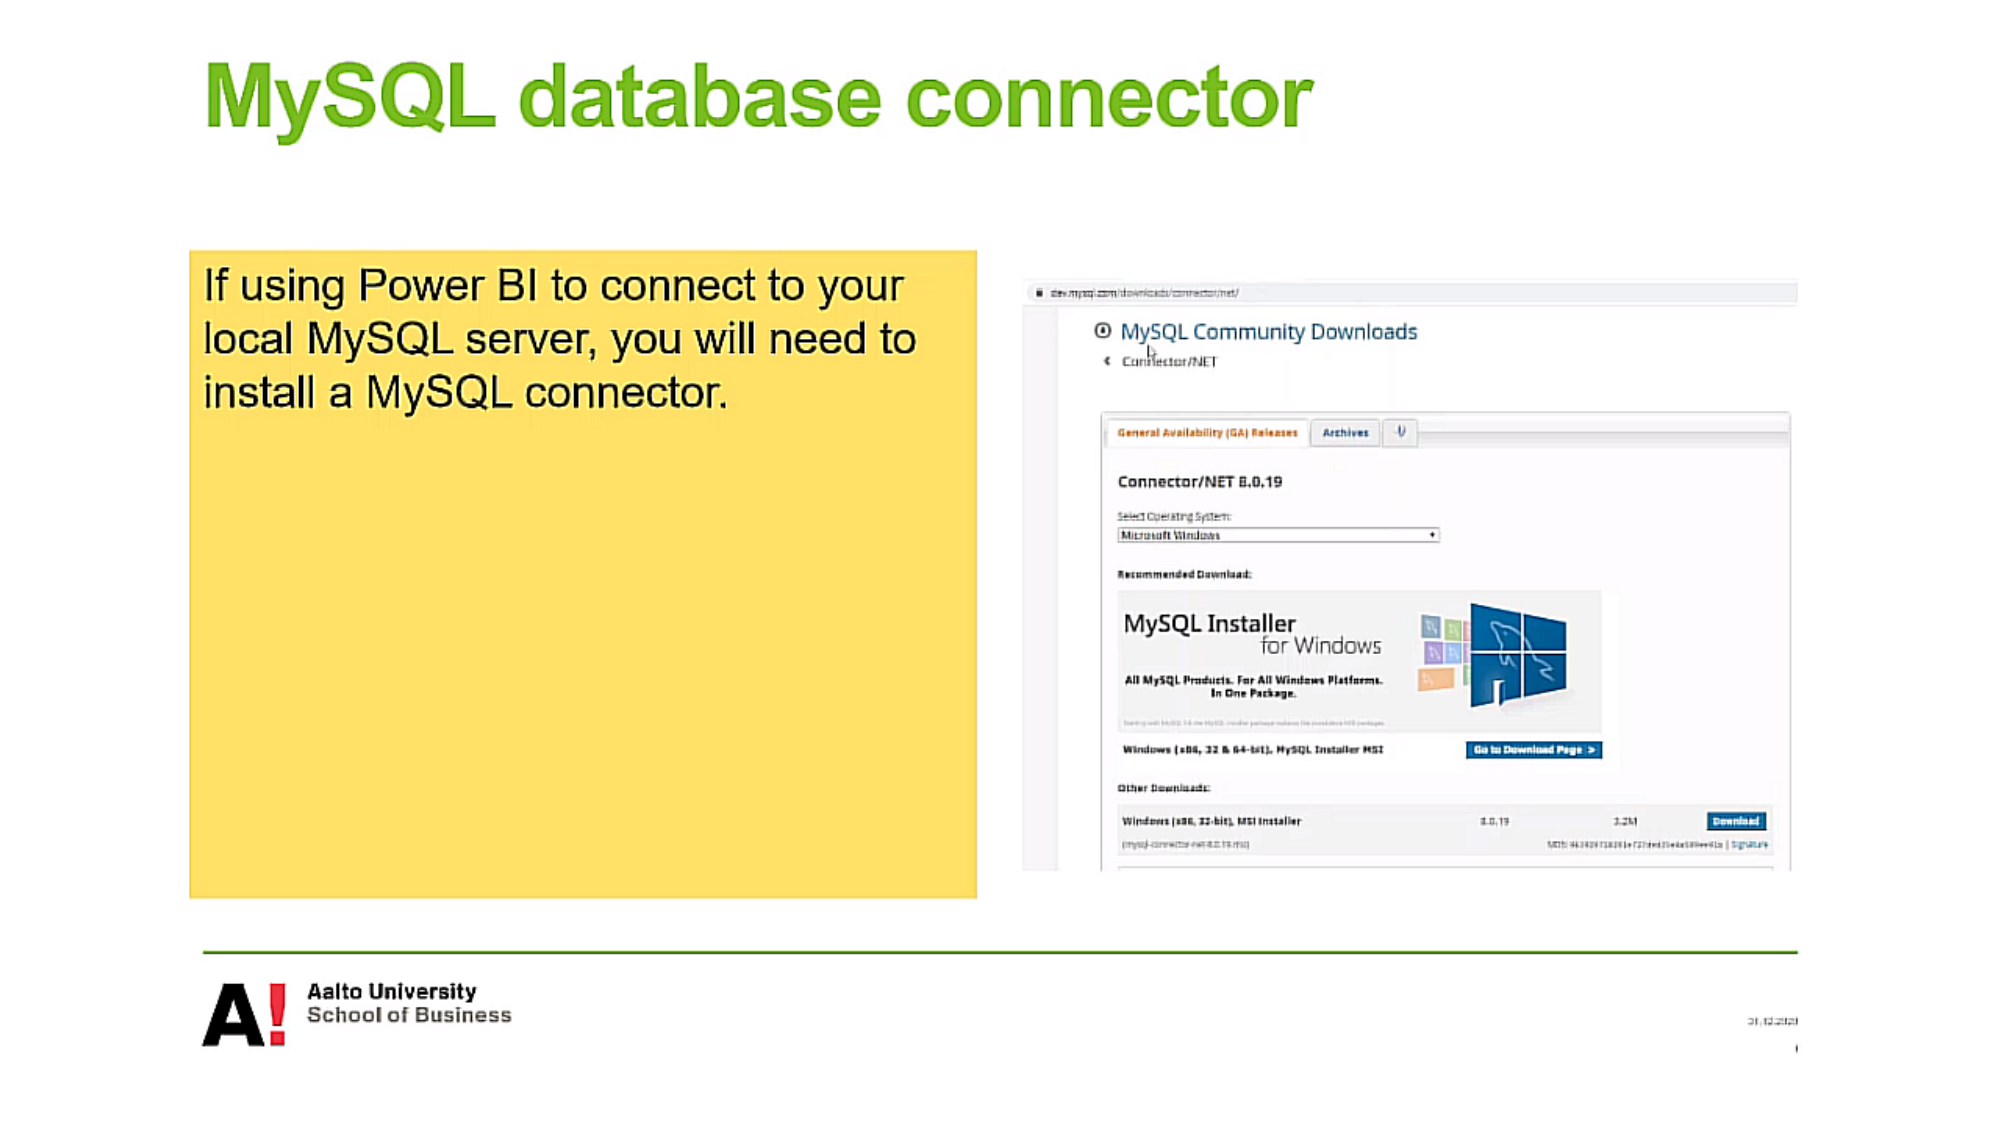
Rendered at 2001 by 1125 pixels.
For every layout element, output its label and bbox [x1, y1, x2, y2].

picture [112, 7, 1888, 1117]
